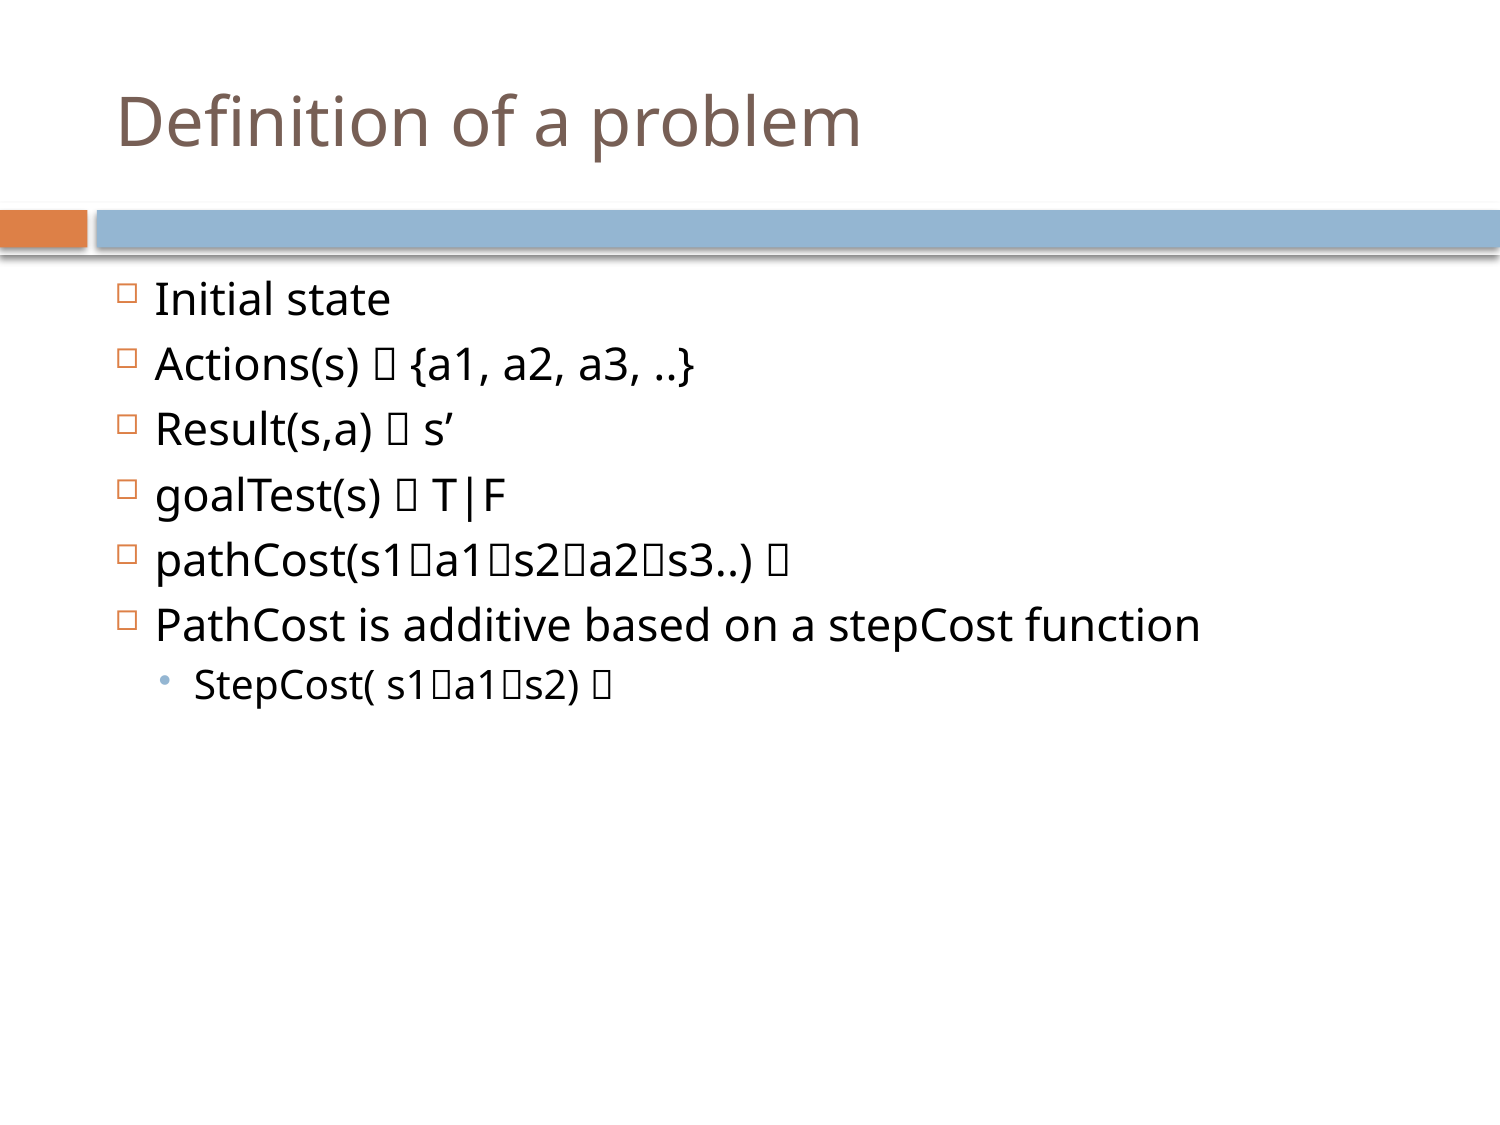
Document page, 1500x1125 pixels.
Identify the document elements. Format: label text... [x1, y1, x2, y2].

title Definition of a problem [100, 37, 1438, 200]
